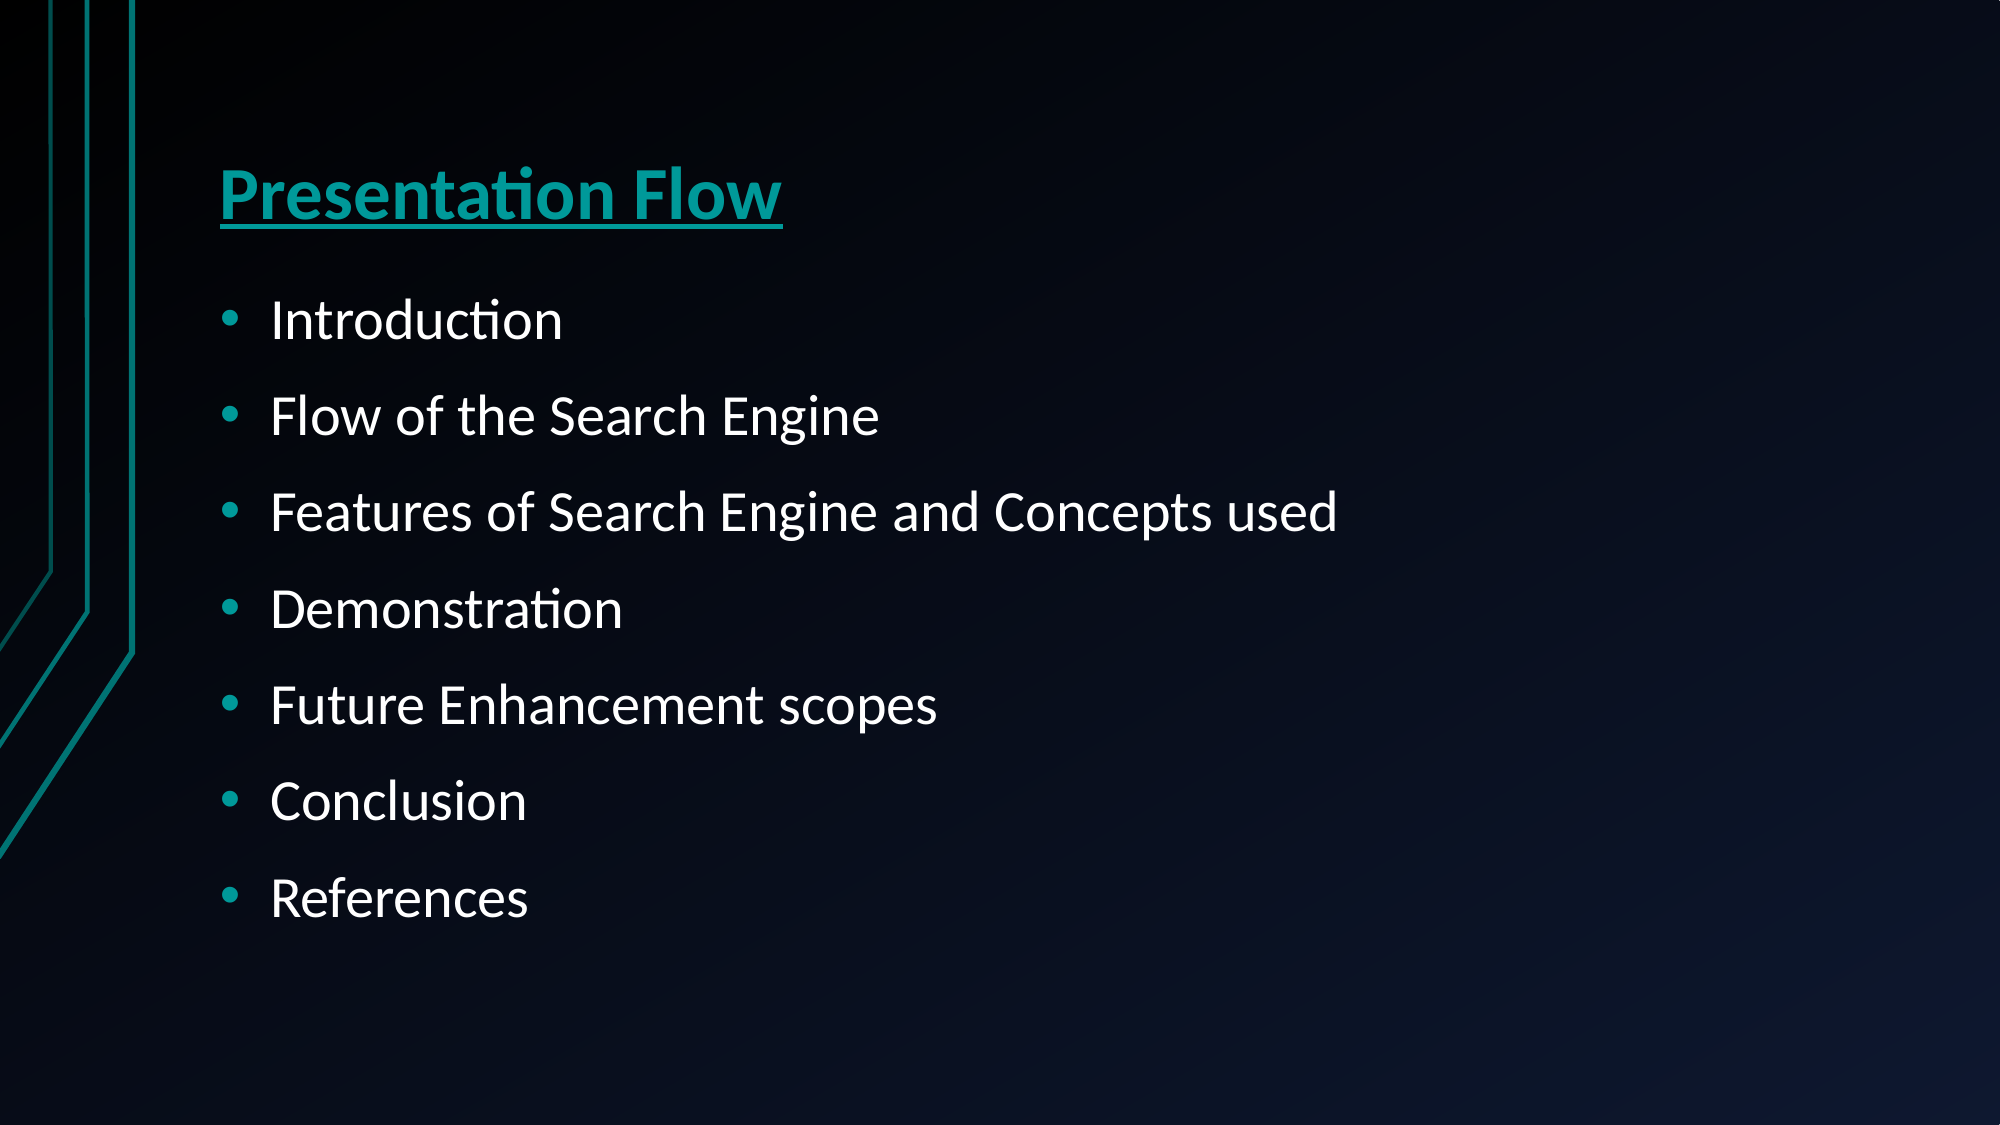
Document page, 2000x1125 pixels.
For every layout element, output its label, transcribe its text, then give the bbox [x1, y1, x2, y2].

list Introduction Flow of the Search Engine Features of Search Engine and Concepts used Demonstration Future Enhancement scopes Conclusion References [199, 279, 1900, 1012]
title Presentation Flow [199, 45, 1900, 246]
